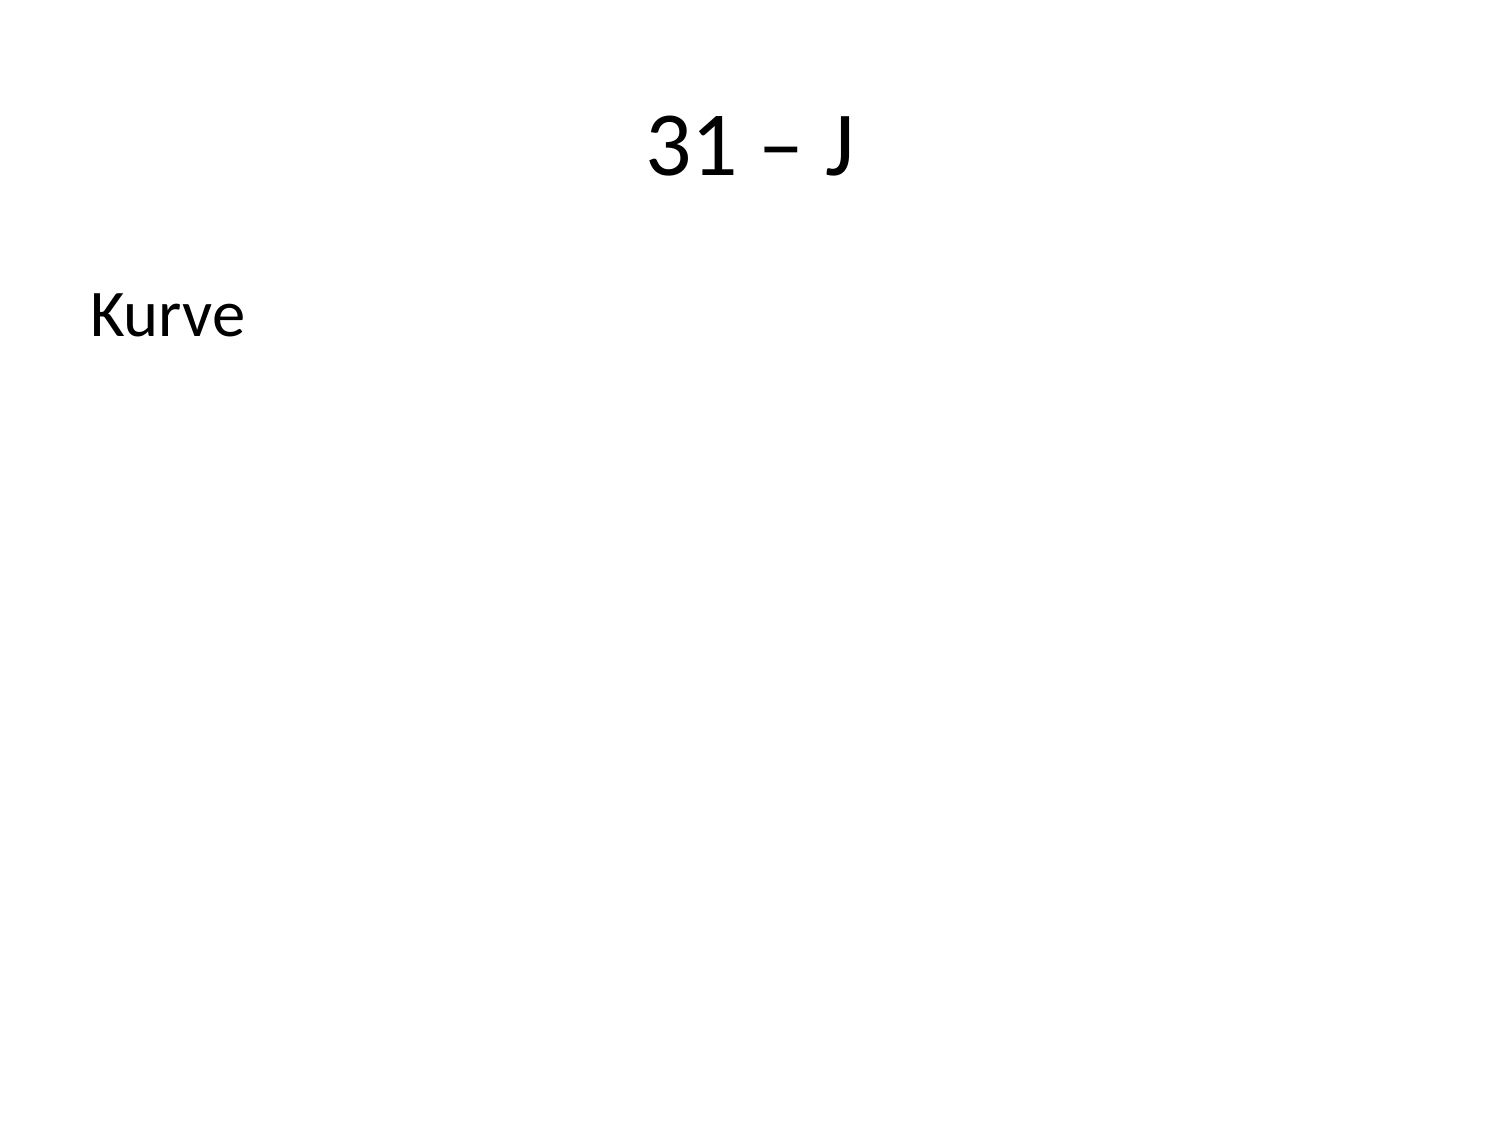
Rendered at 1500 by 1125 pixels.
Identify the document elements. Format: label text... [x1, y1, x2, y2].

title 31 – J [75, 45, 1425, 233]
list Kurve [75, 262, 1425, 1005]
